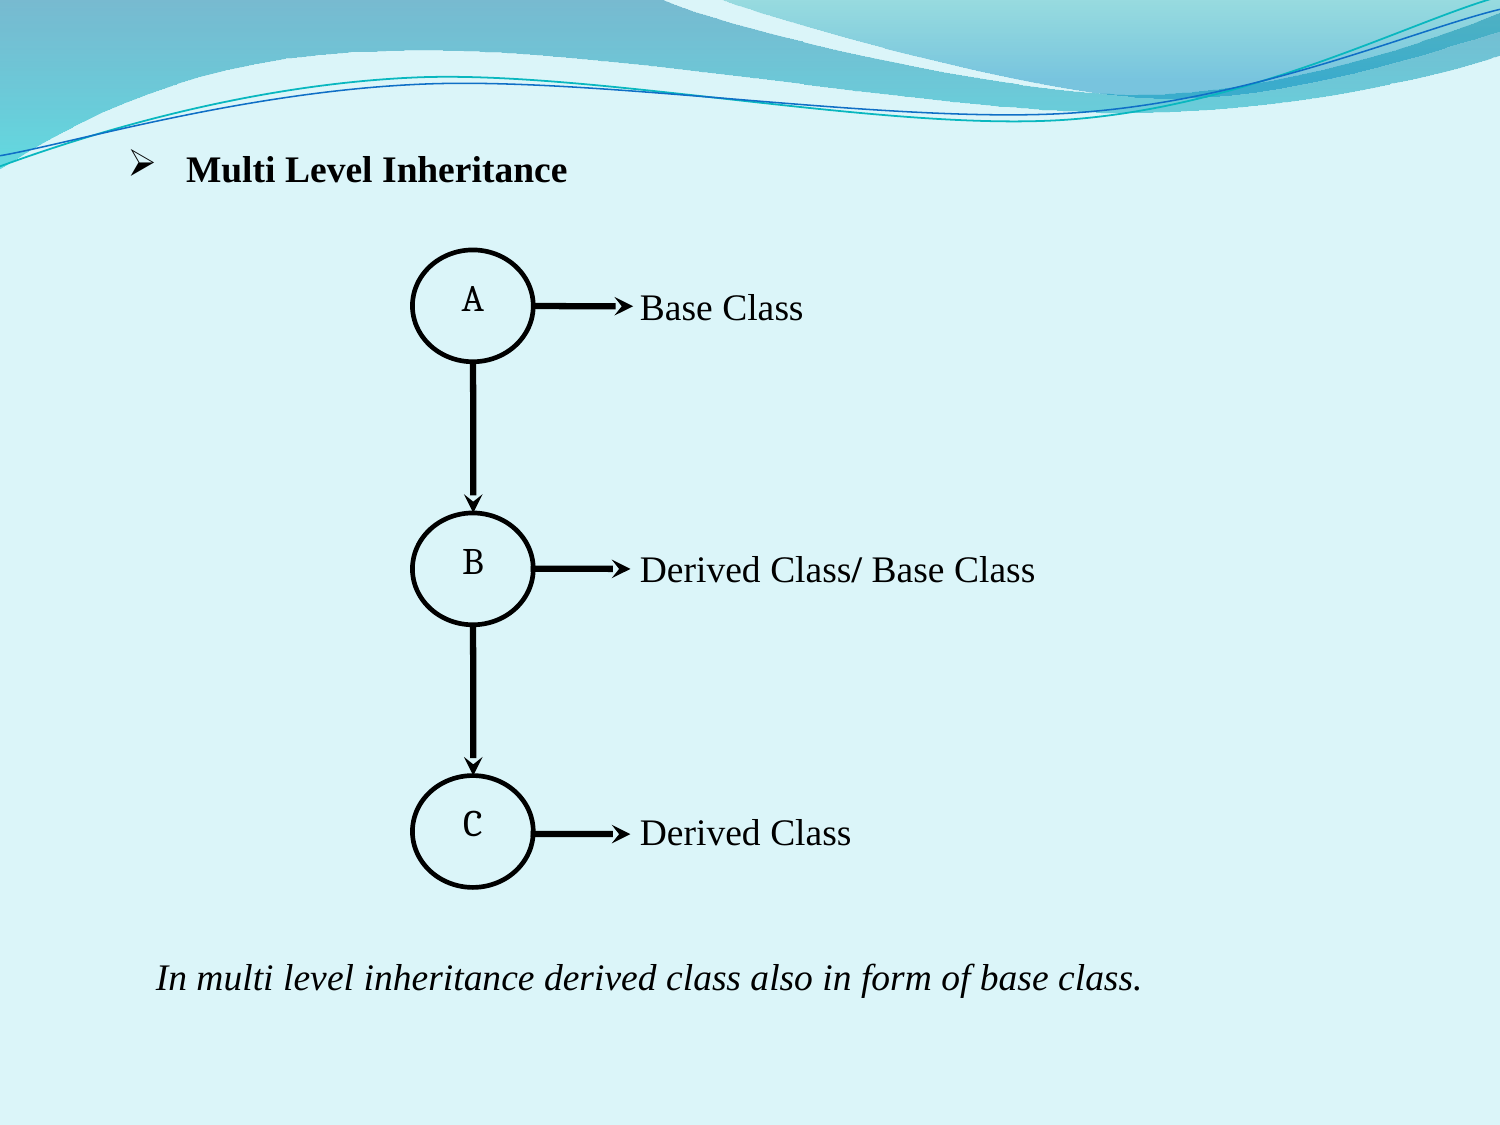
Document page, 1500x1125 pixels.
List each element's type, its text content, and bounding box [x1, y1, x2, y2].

text_box In multi level inheritance derived class also in form of base class. [140, 925, 1160, 1006]
text_box Multi Level Inheritance [112, 137, 613, 198]
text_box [412, 249, 1104, 888]
